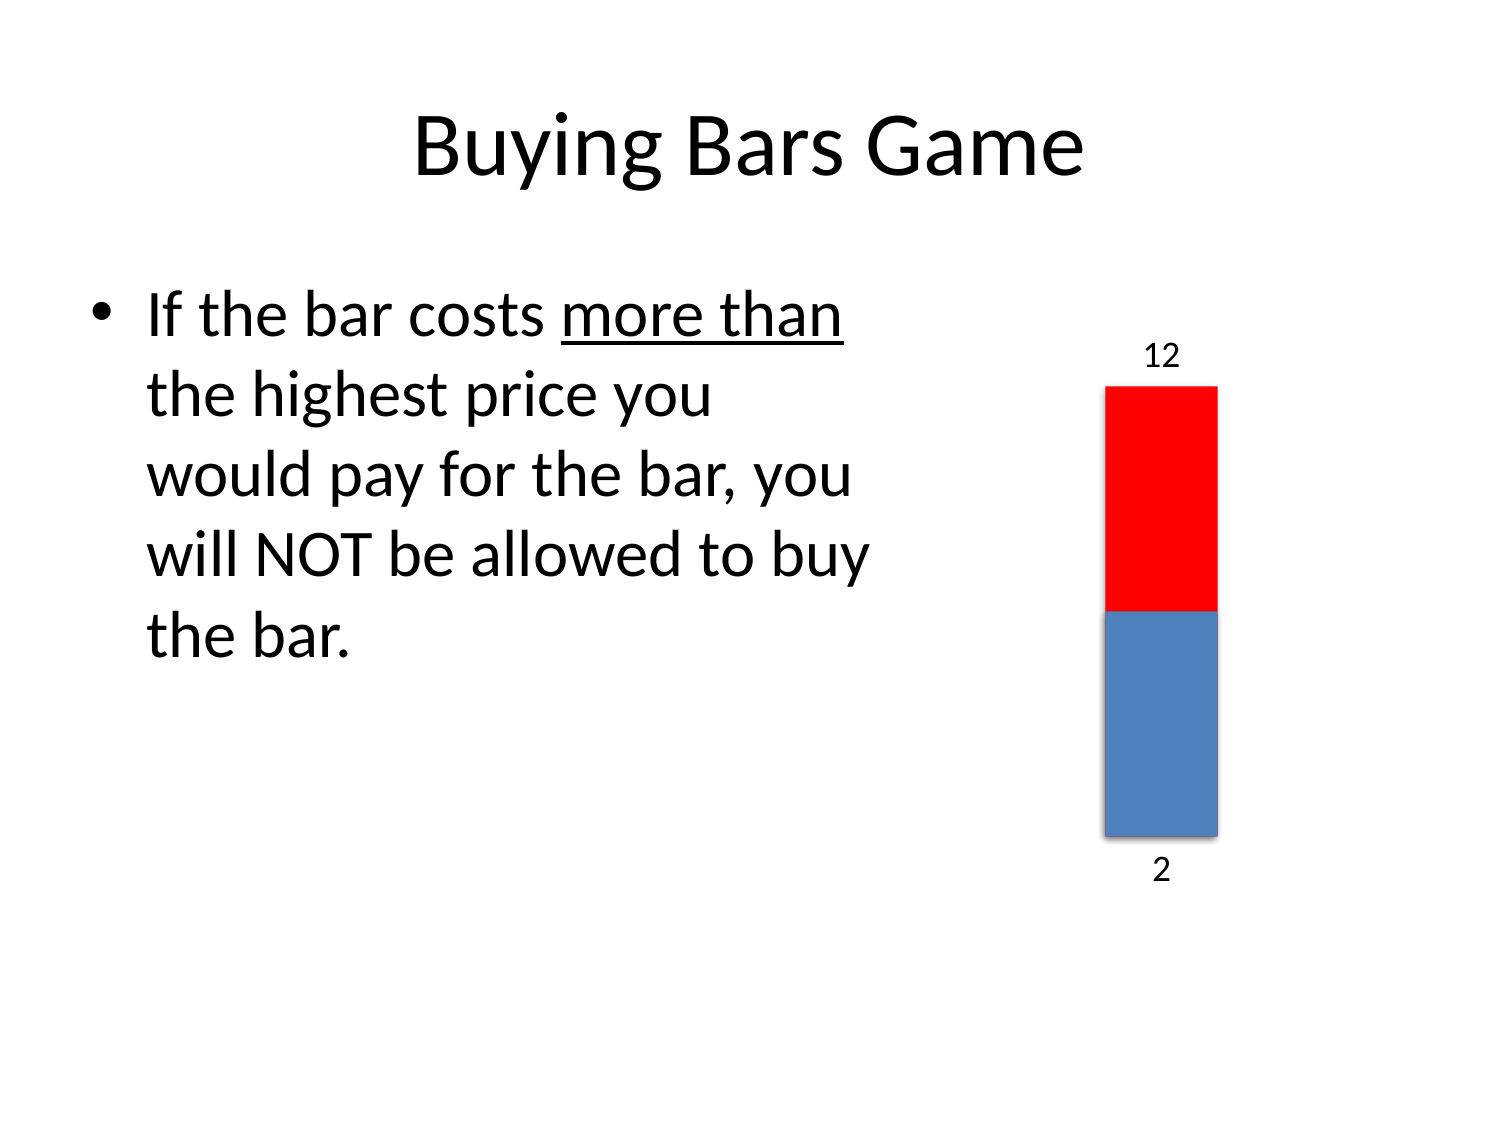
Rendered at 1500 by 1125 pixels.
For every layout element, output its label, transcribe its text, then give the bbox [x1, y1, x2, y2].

list If the bar costs more than the highest price you would pay for the bar, you will NOT be allowed to buy the bar. [75, 262, 900, 1006]
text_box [1105, 322, 1218, 898]
title Buying Bars Game [75, 45, 1425, 233]
